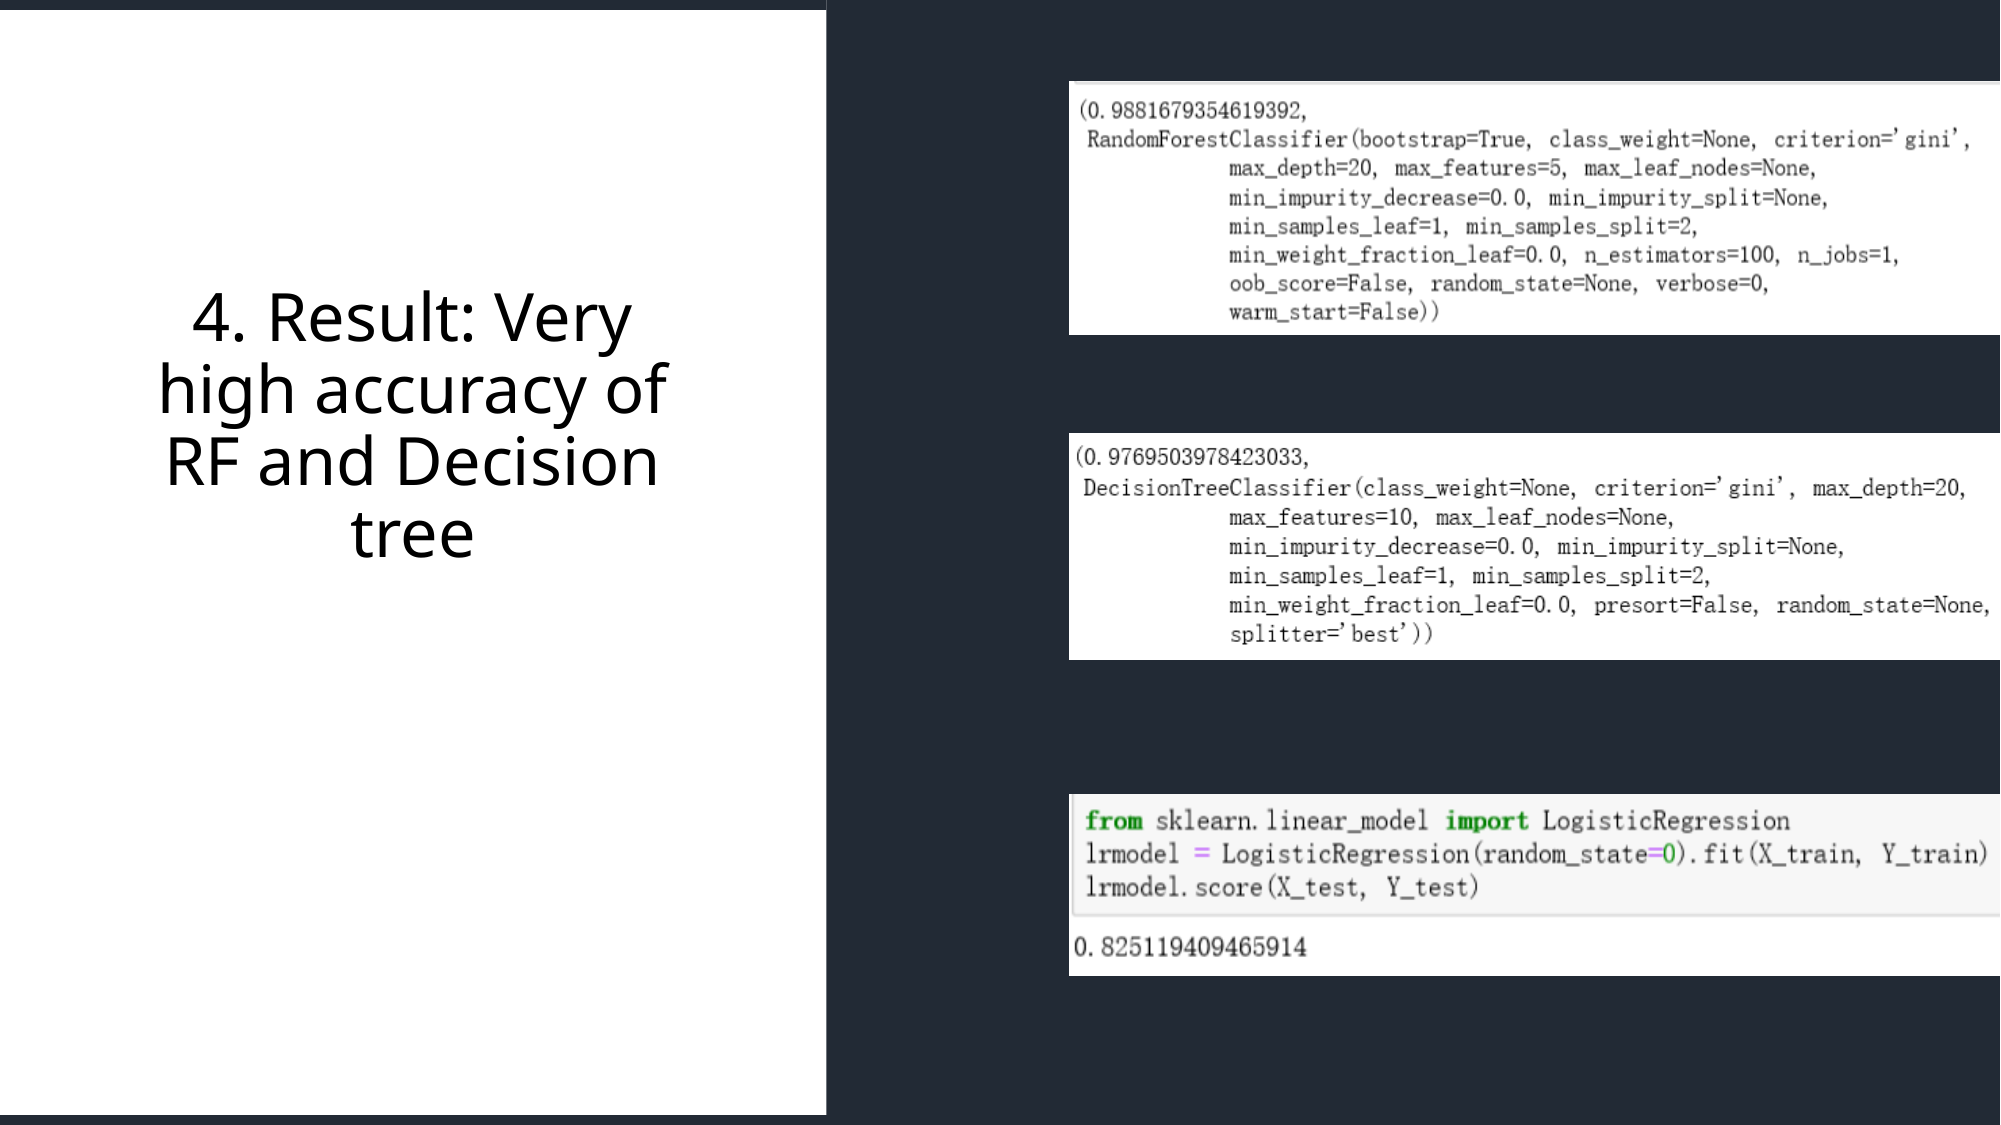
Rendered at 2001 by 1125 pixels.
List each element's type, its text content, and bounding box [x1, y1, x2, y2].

text_box [0, 11, 825, 1114]
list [1069, 81, 2000, 335]
picture [1069, 433, 2000, 660]
picture [1069, 794, 2000, 976]
text_box [825, 0, 2000, 1125]
text_box [0, 0, 825, 11]
title 4. Result: Very high accuracy of RF and Decision tree [123, 194, 703, 580]
text_box [0, 1114, 828, 1125]
